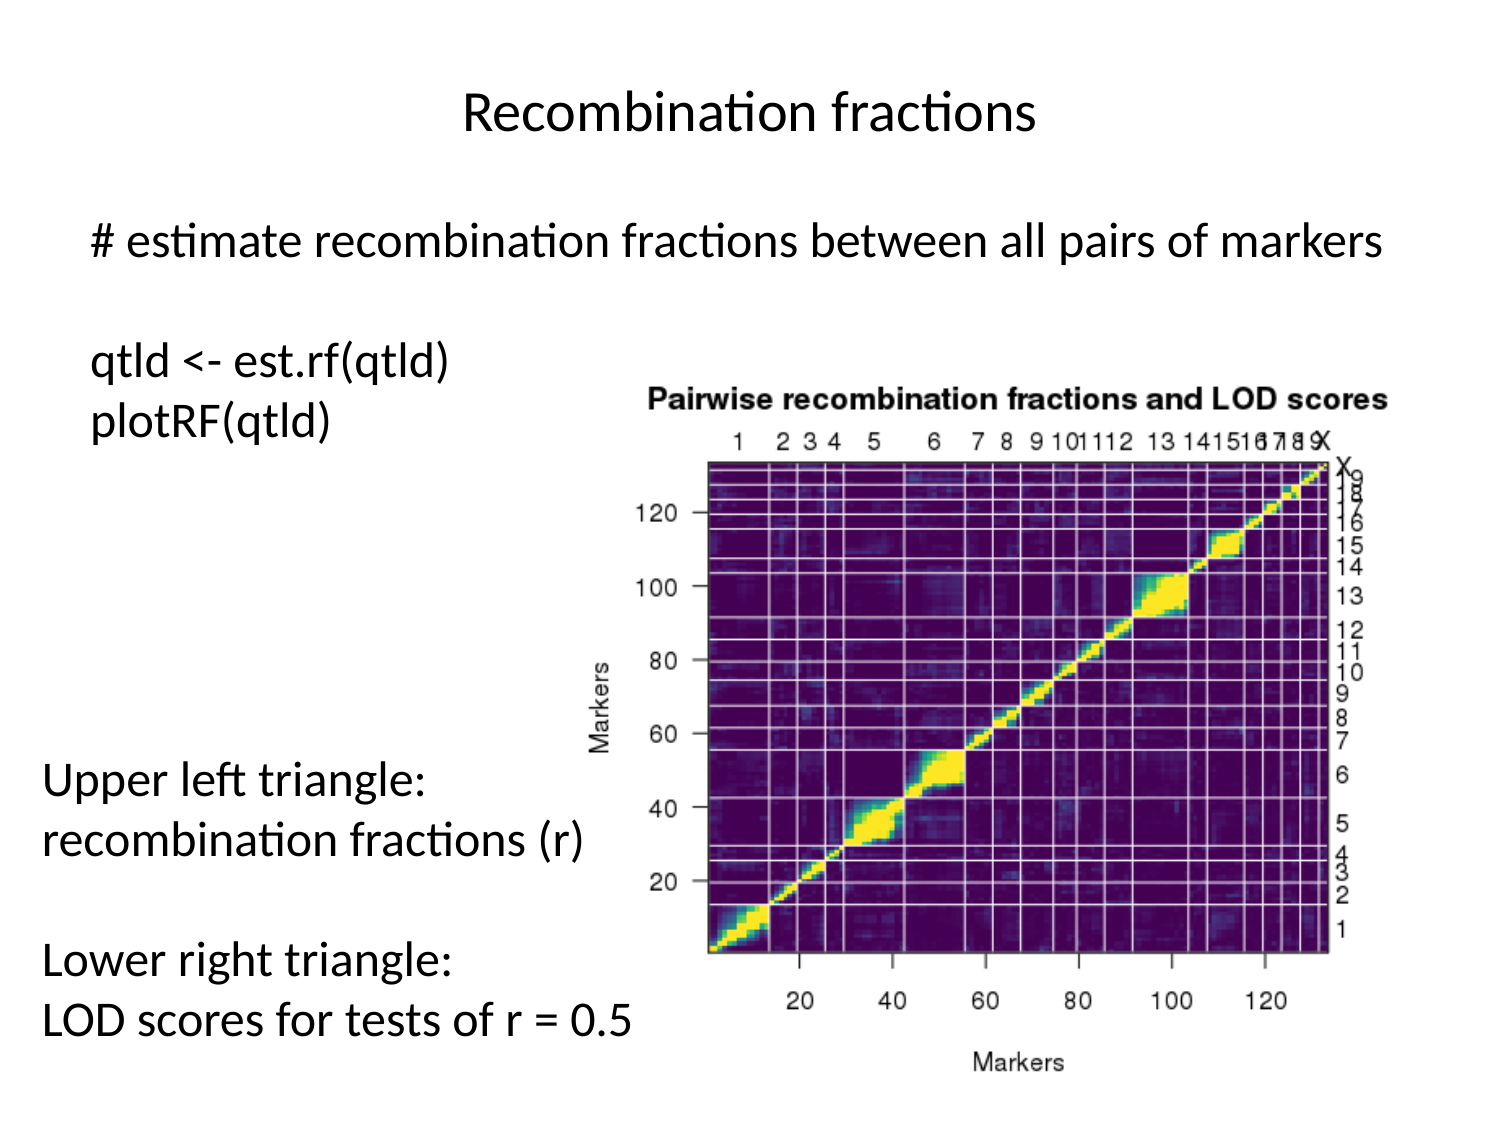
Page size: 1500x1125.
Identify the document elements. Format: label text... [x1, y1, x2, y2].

picture [581, 334, 1395, 1113]
text_box # estimate recombination fractions between all pairs of markers qtld <- est.rf(qtld) plotRF(qtld) [74, 198, 1425, 517]
text_box Upper left triangle: recombination fractions (r) Lower right triangle: LOD scores for tests of r = 0.5 [27, 738, 576, 1054]
title Recombination fractions [75, 45, 1425, 172]
